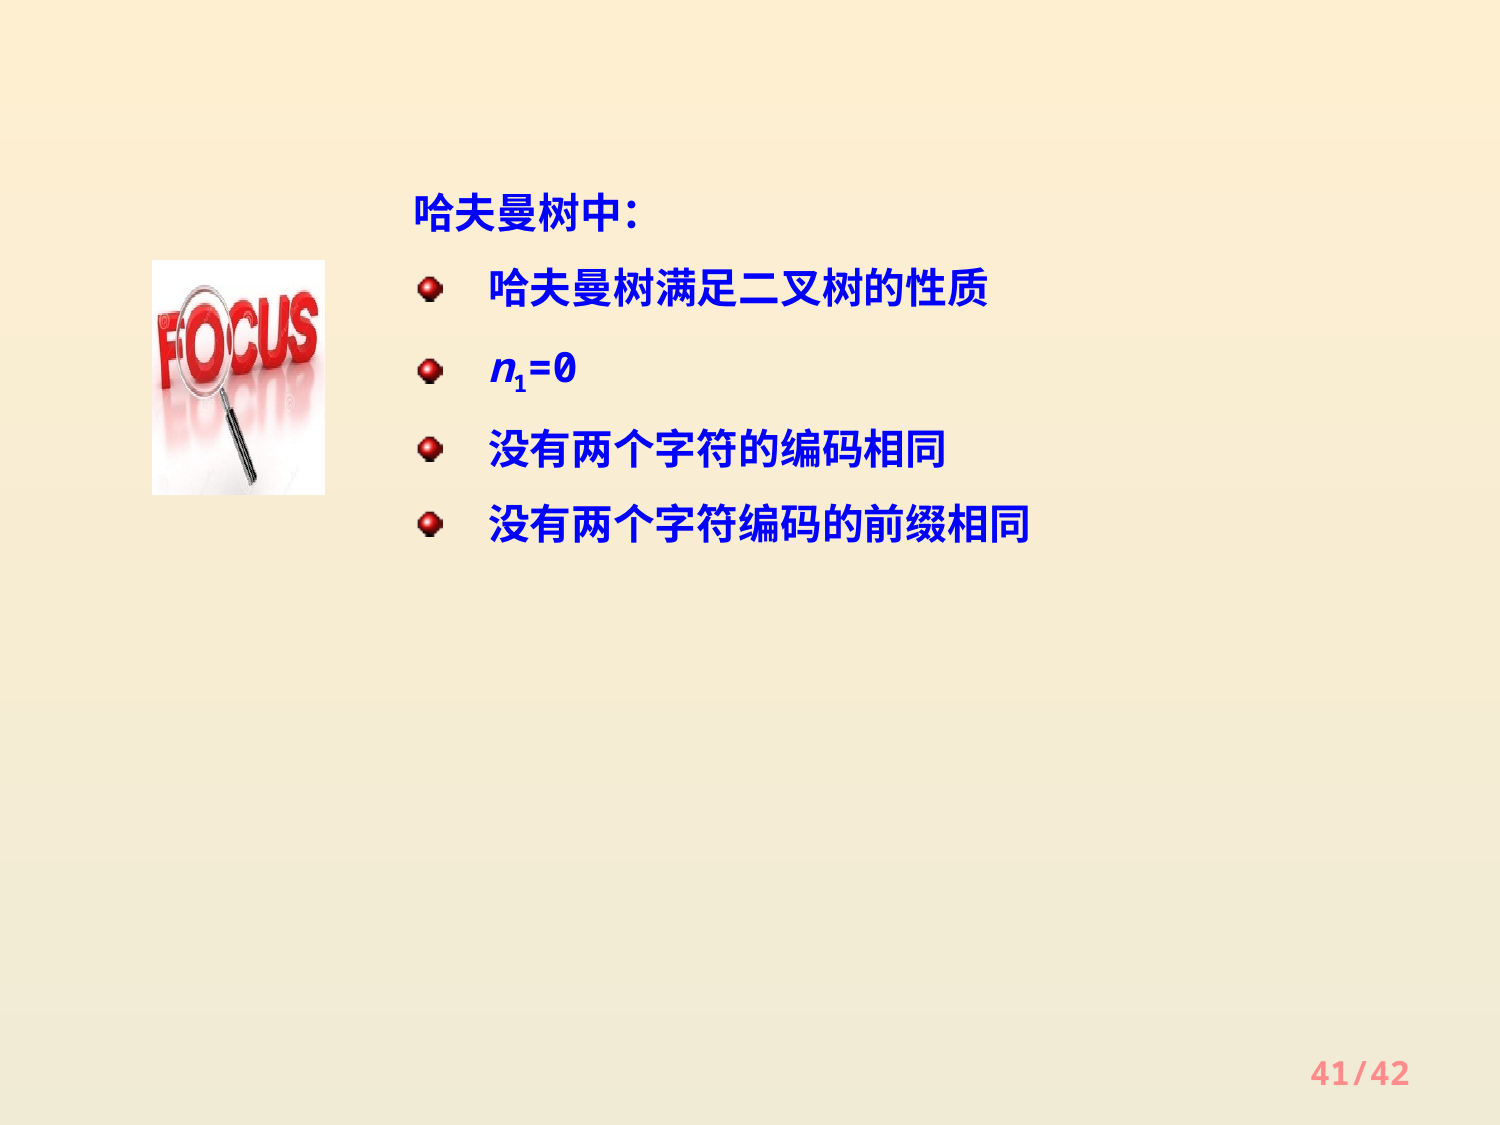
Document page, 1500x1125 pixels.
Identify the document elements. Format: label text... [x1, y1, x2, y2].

picture [413, 432, 443, 462]
text_box 哈夫曼树中： 哈夫曼树满足二叉树的性质 n1=0 没有两个字符的编码相同 没有两个字符编码的前缀相同 [398, 154, 1184, 555]
picture [152, 260, 325, 495]
picture [413, 354, 443, 384]
picture [413, 272, 443, 302]
slide_number 41/42 [1074, 1042, 1425, 1103]
picture [413, 507, 443, 537]
